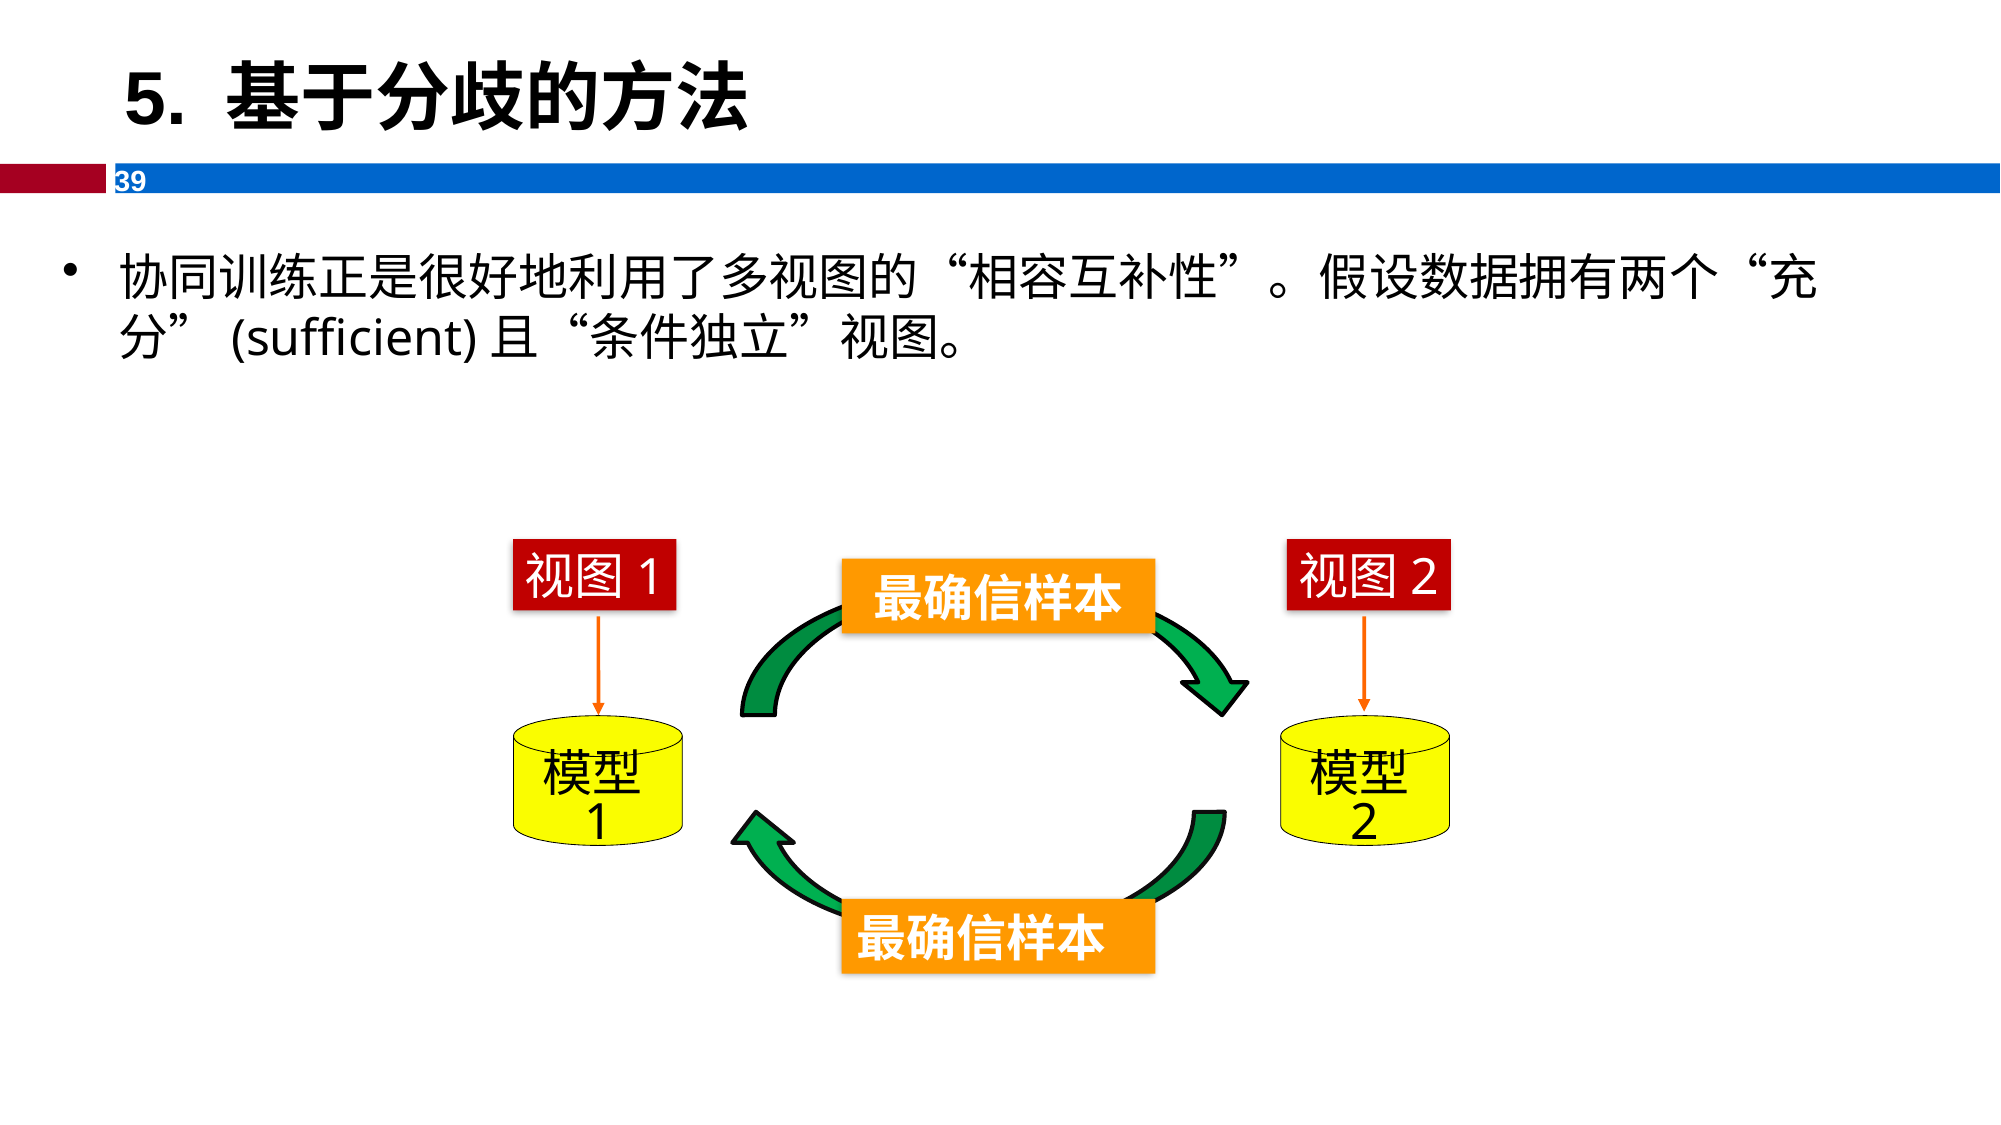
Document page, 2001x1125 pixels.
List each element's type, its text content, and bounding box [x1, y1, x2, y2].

list 协同训练正是很好地利用了多视图的“相容互补性”。假设数据拥有两个“充分”(sufficient)且“条件独立”视图。 [48, 238, 2000, 1005]
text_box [512, 538, 1452, 975]
title 5. 基于分歧的方法 [109, 38, 2000, 150]
